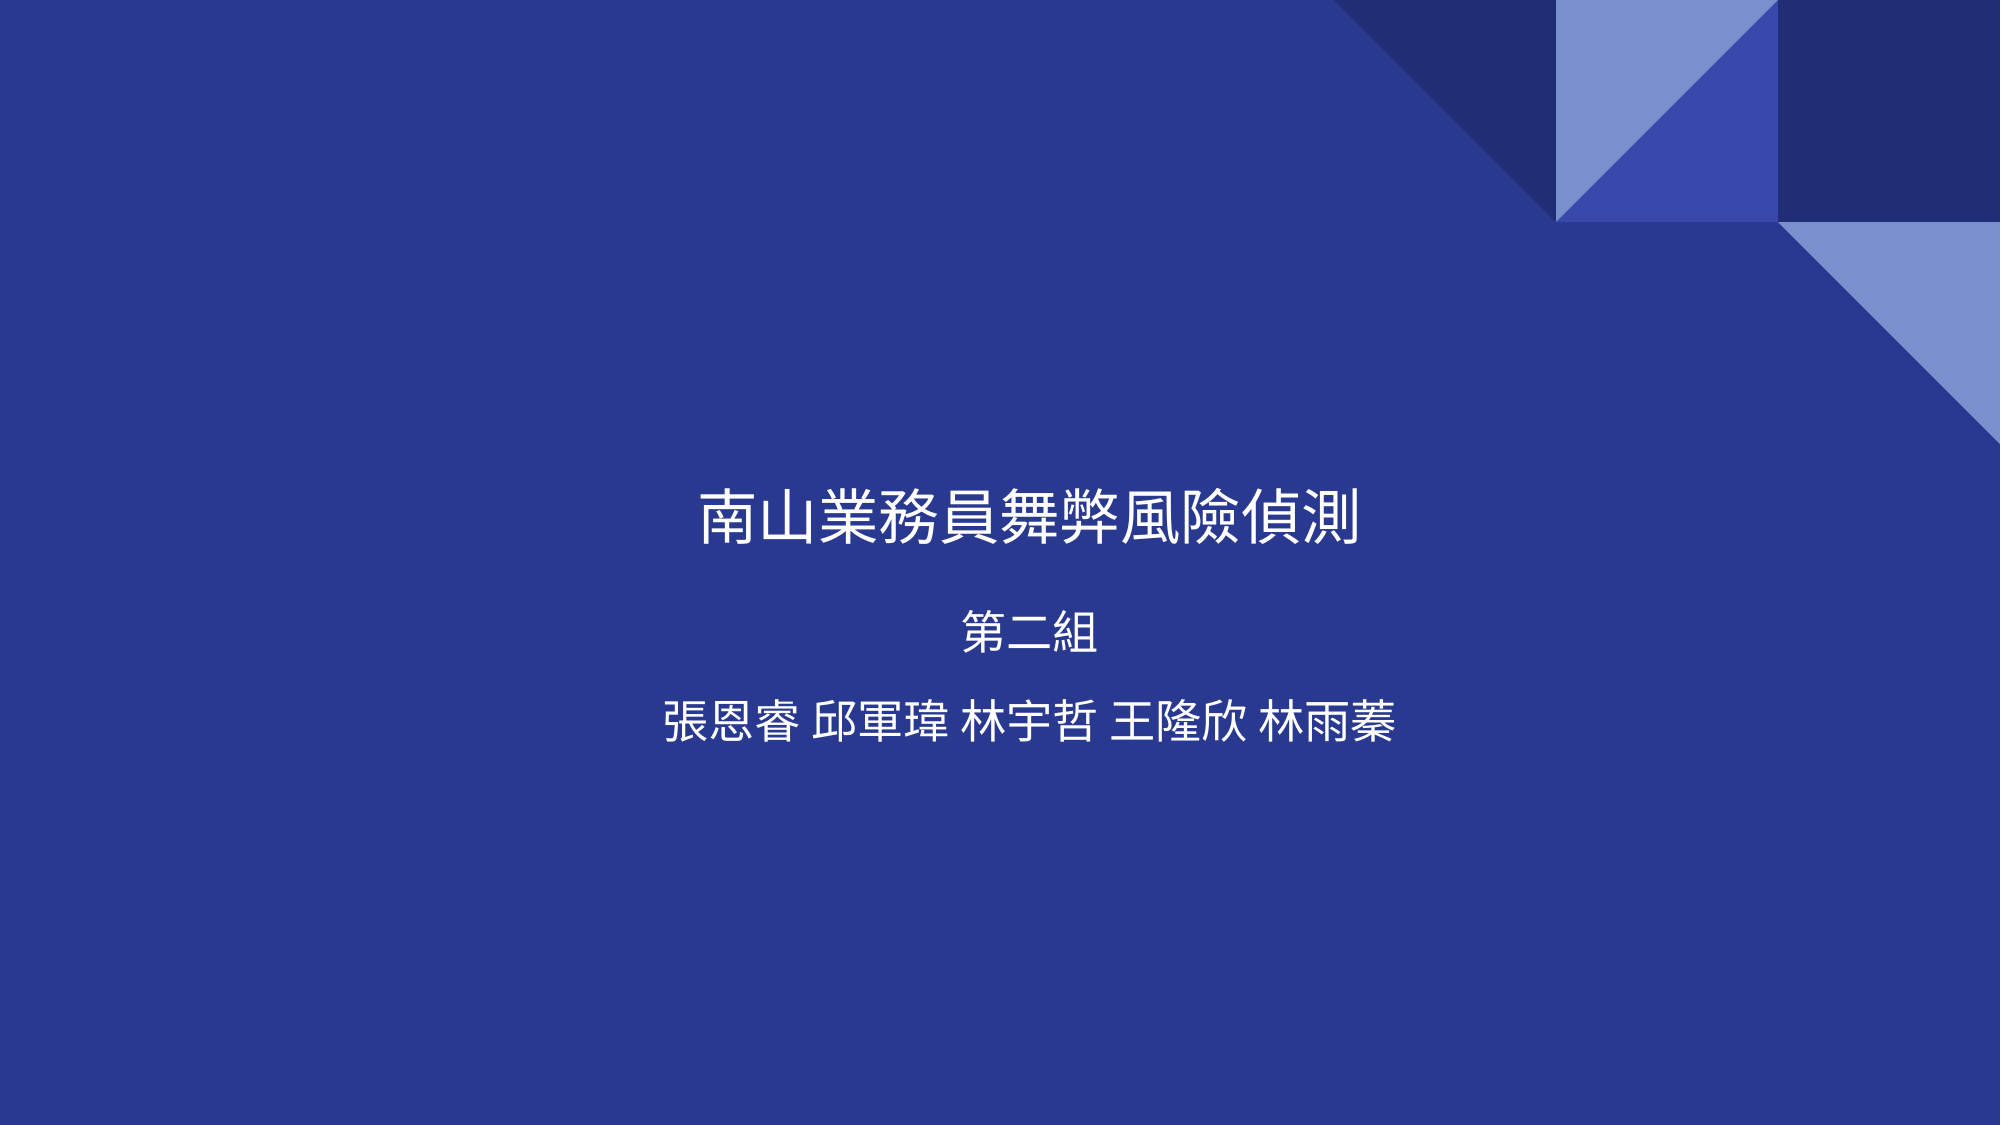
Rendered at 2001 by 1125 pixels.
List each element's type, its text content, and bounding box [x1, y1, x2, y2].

title 南山業務員舞弊風險偵測 [130, 388, 1930, 572]
subtitle 第二組 張恩睿 邱軍瑋 林宇哲 王隆欣 林雨蓁 [130, 594, 1930, 689]
